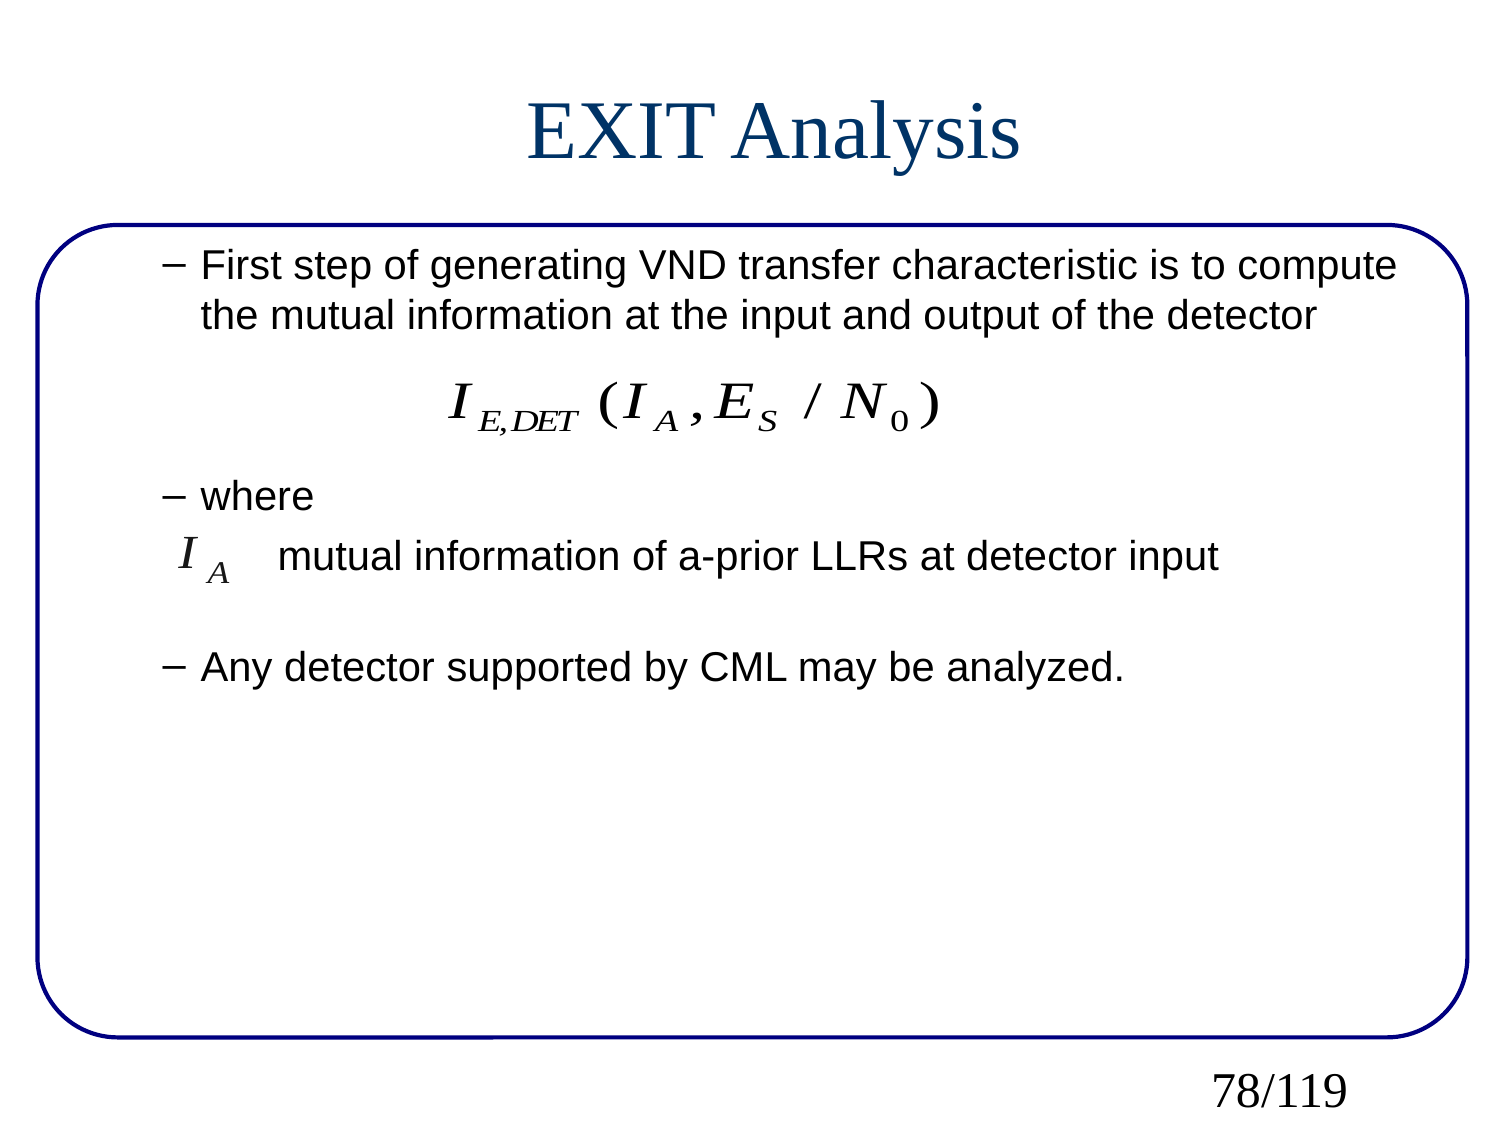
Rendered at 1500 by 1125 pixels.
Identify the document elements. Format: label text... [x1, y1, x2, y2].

title EXIT Analysis [137, 49, 1413, 201]
slide_number 78/119 [1196, 1049, 1500, 1125]
list First step of generating VND transfer characteristic is to compute the mutual information at the input and output of the detector where mutual information of a-prior LLRs at detector input Any detector supported by CML may be analyzed. [87, 237, 1438, 1026]
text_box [436, 365, 951, 445]
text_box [161, 526, 259, 598]
